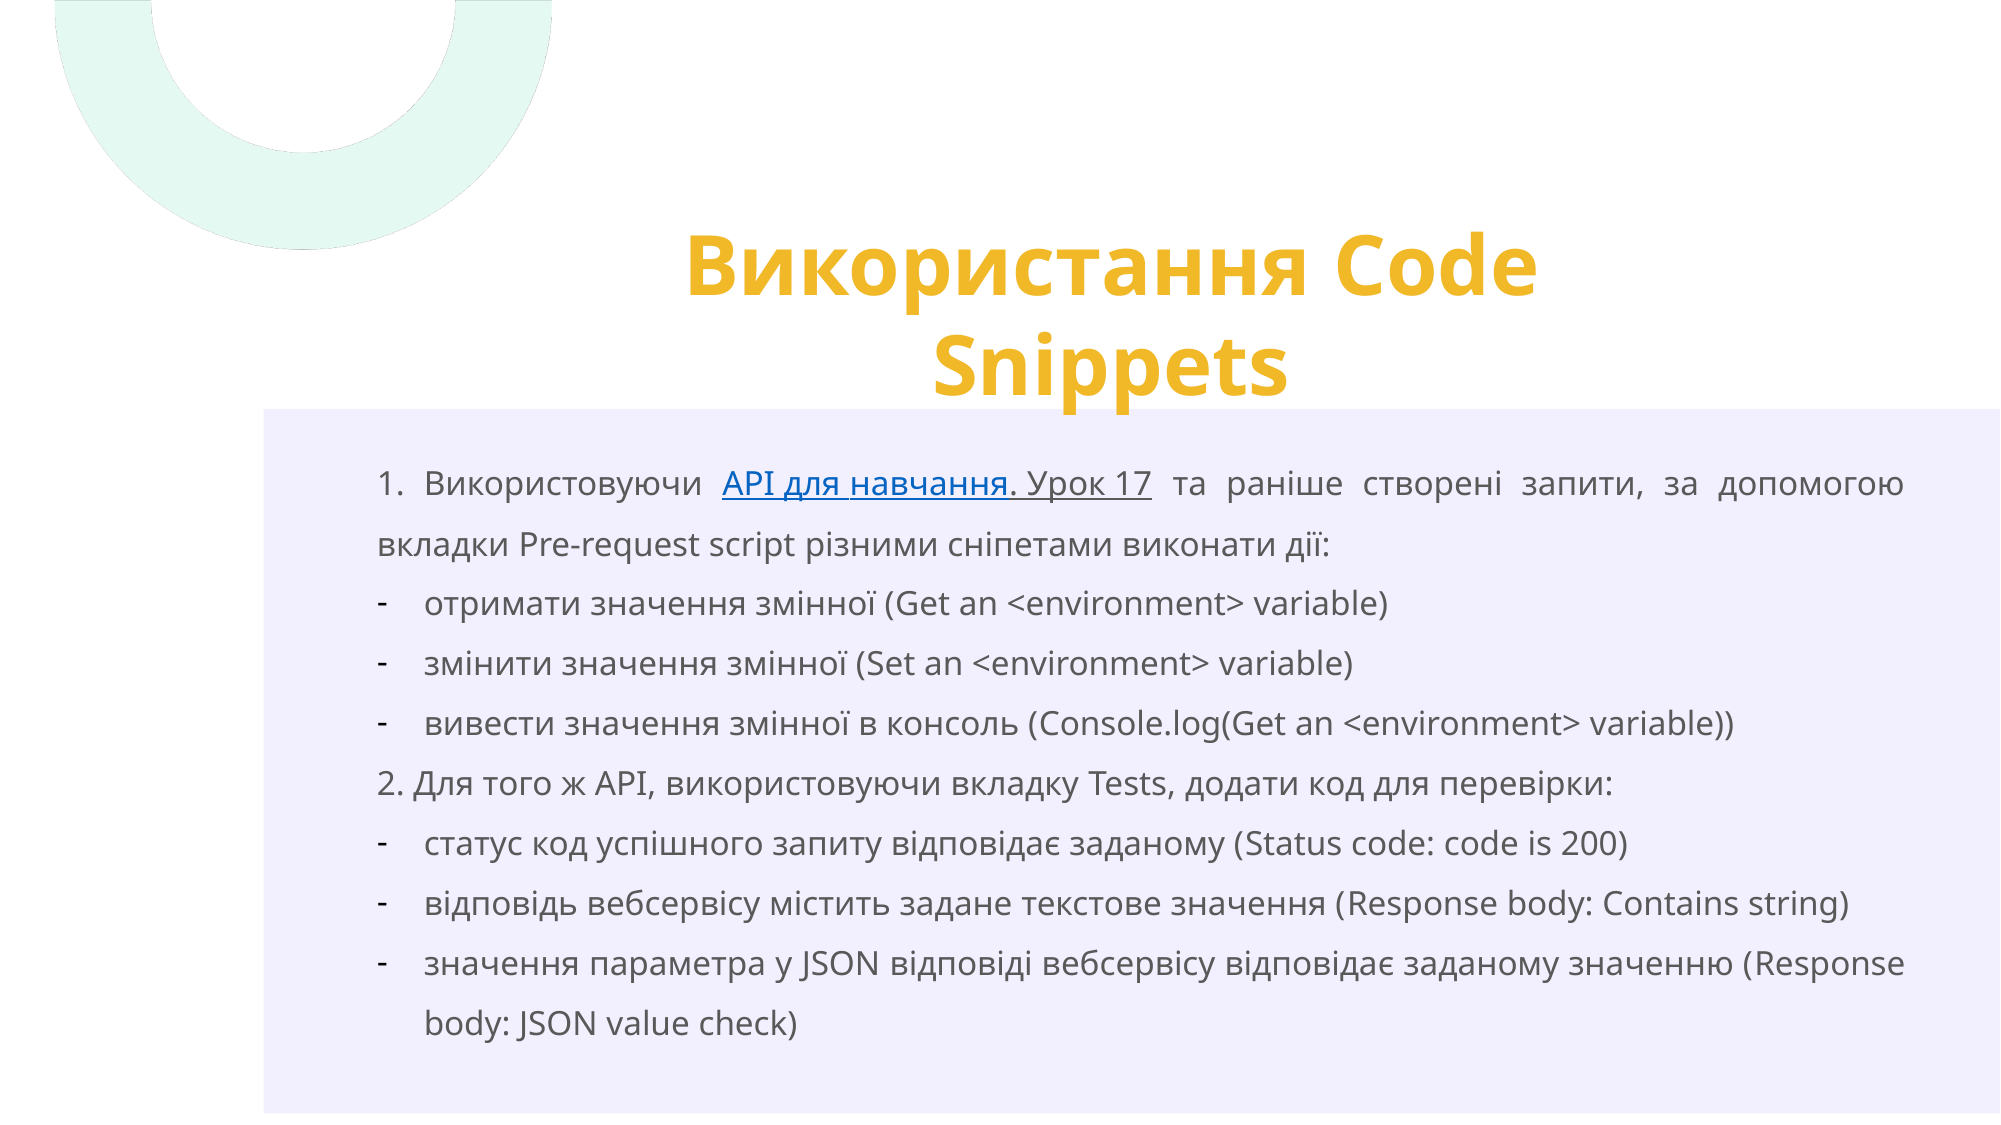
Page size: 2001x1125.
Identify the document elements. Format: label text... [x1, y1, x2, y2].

picture [55, 0, 551, 374]
text_box 1. Використовуючи API для навчання. Урок 17 та раніше створені запити, за допомогою вкладки Pre-request script різними сніпетами виконати дії: отримати значення змінної (Get an <environment> variable) змінити значення змінної (Set an <environment> variable) вивести значення змінної в консоль (Console.log(Get an <environment> variable)) 2. Для того ж API, використовуючи вкладку Tests, додати код для перевірки: статус код успішного запиту відповідає заданому (Status code: code is 200) відповідь вебсервісу містить задане текстове значення (Response body: Contains string) значення параметра у JSON відповіді вебсервісу відповідає заданому значенню (Response body: JSON value check) [361, 419, 1921, 1094]
text_box Використання Code Snippets [487, 204, 1735, 334]
text_box [263, 408, 2000, 1114]
